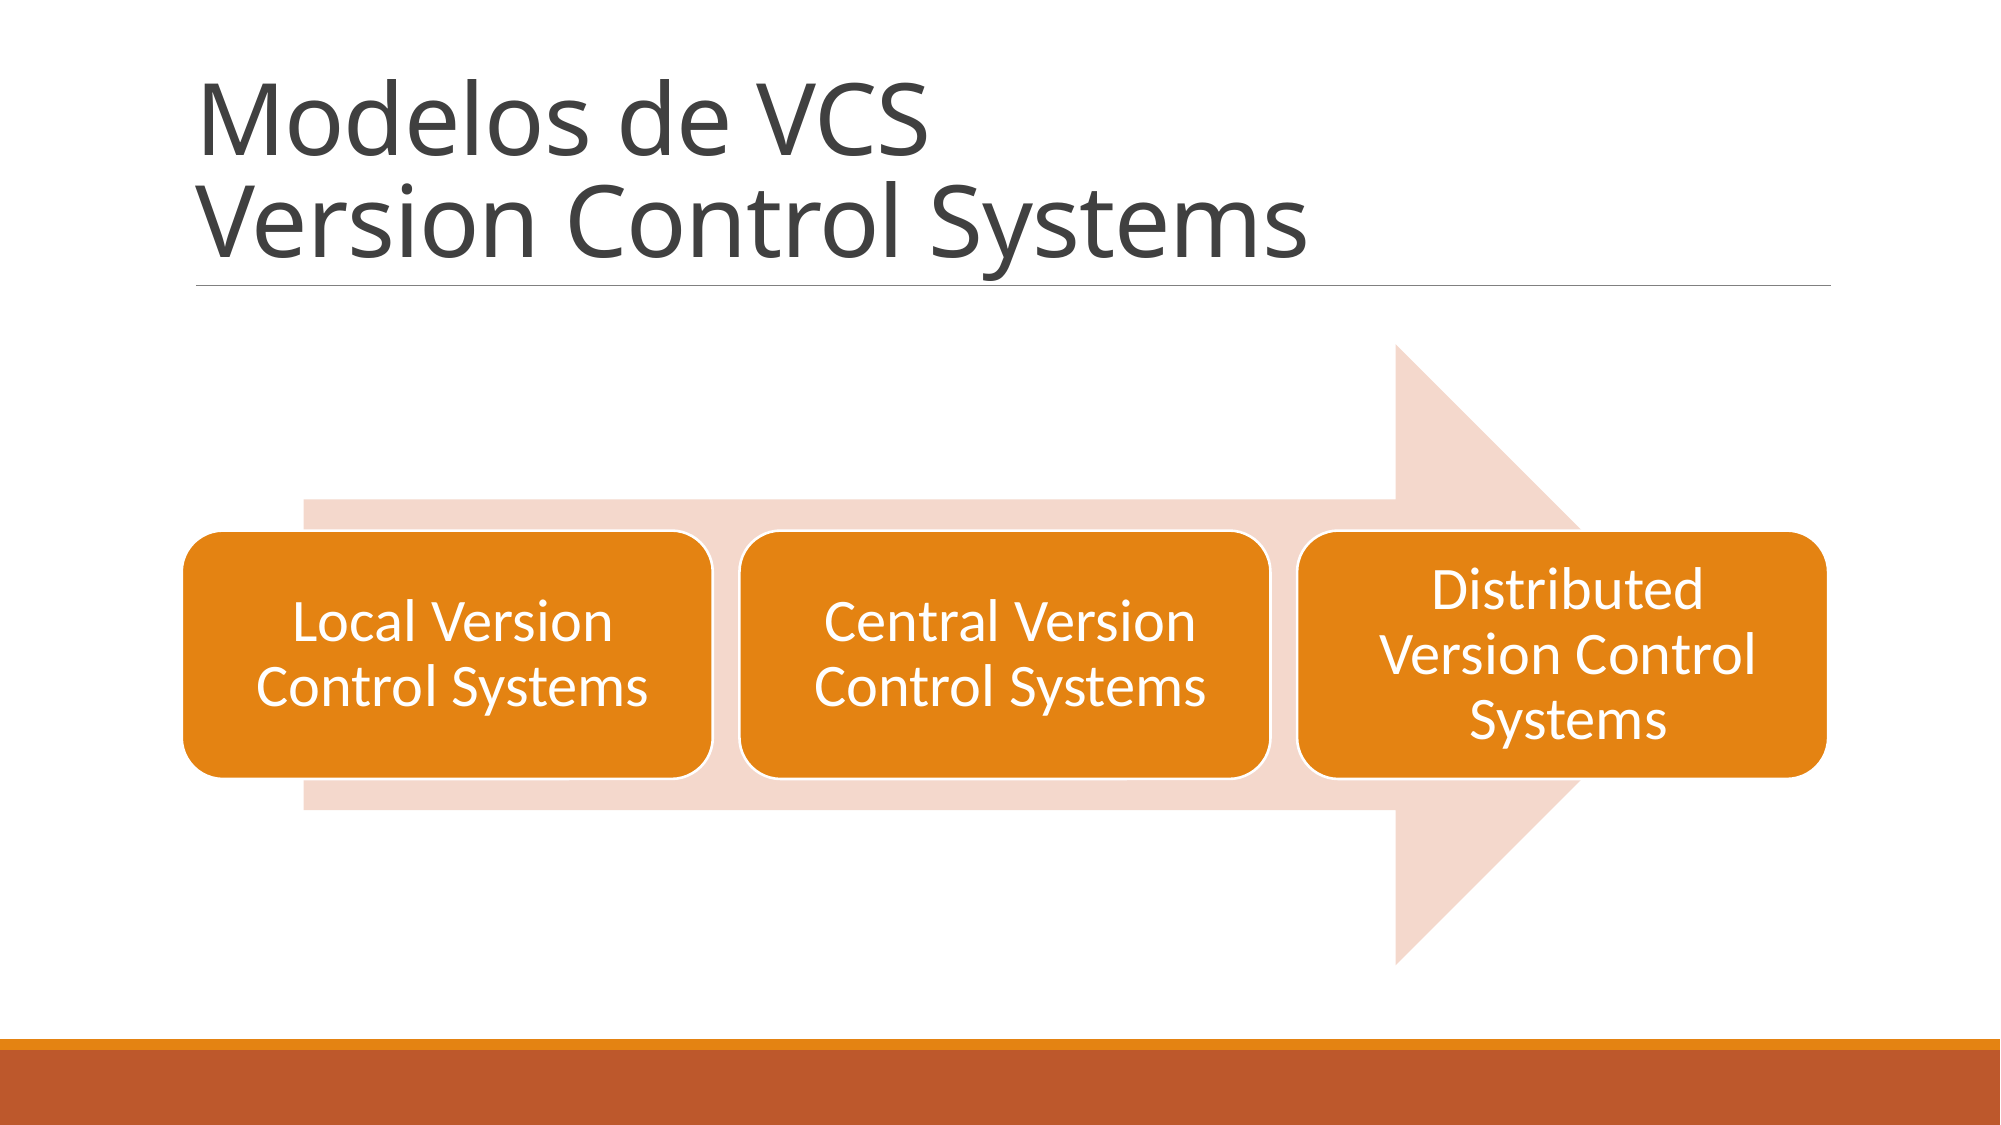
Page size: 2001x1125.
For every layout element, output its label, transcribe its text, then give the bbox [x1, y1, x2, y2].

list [179, 343, 1831, 966]
title Modelos de VCS Version Control Systems [180, 47, 1830, 285]
